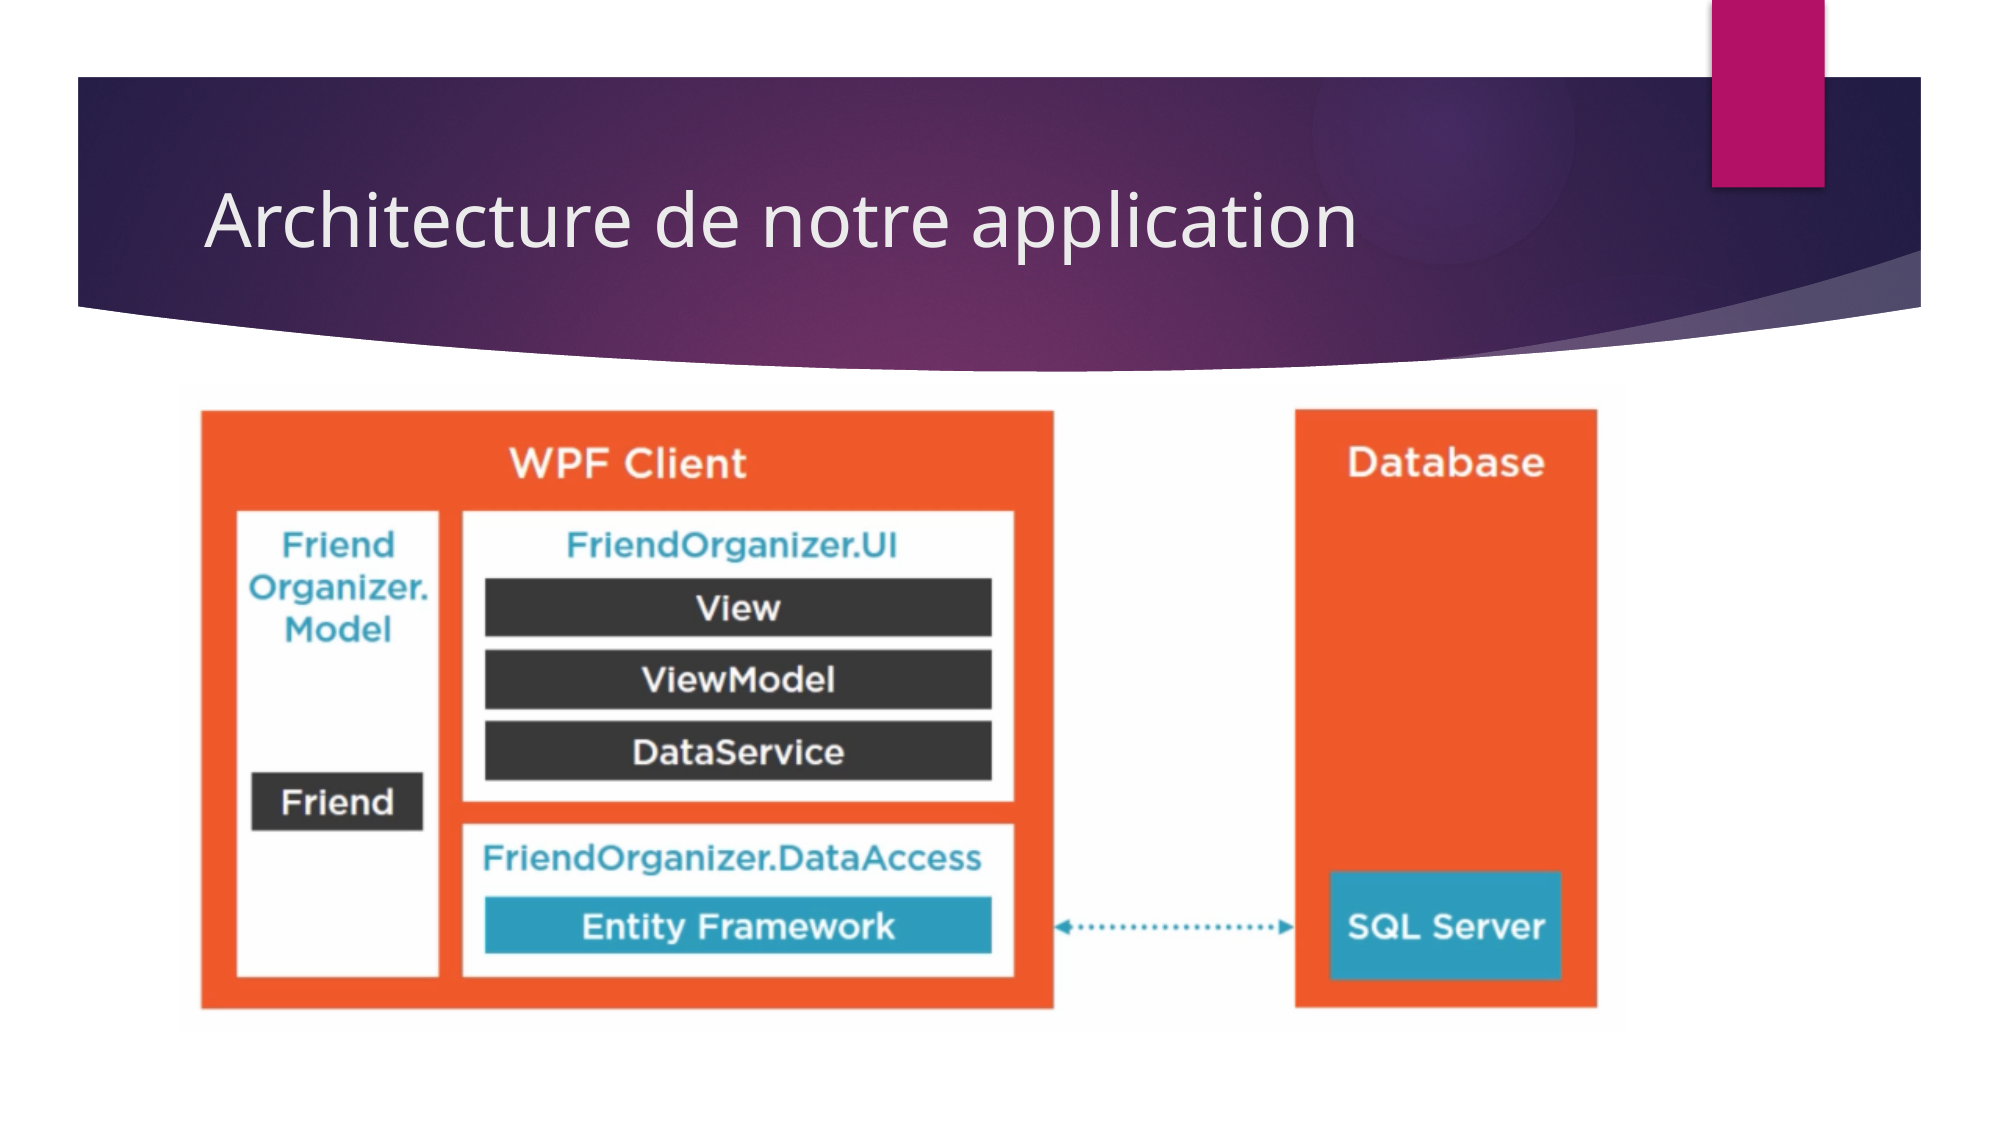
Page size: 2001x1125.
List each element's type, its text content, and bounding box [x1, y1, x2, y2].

picture [179, 382, 1627, 1032]
title Architecture de notre application [189, 159, 1627, 276]
